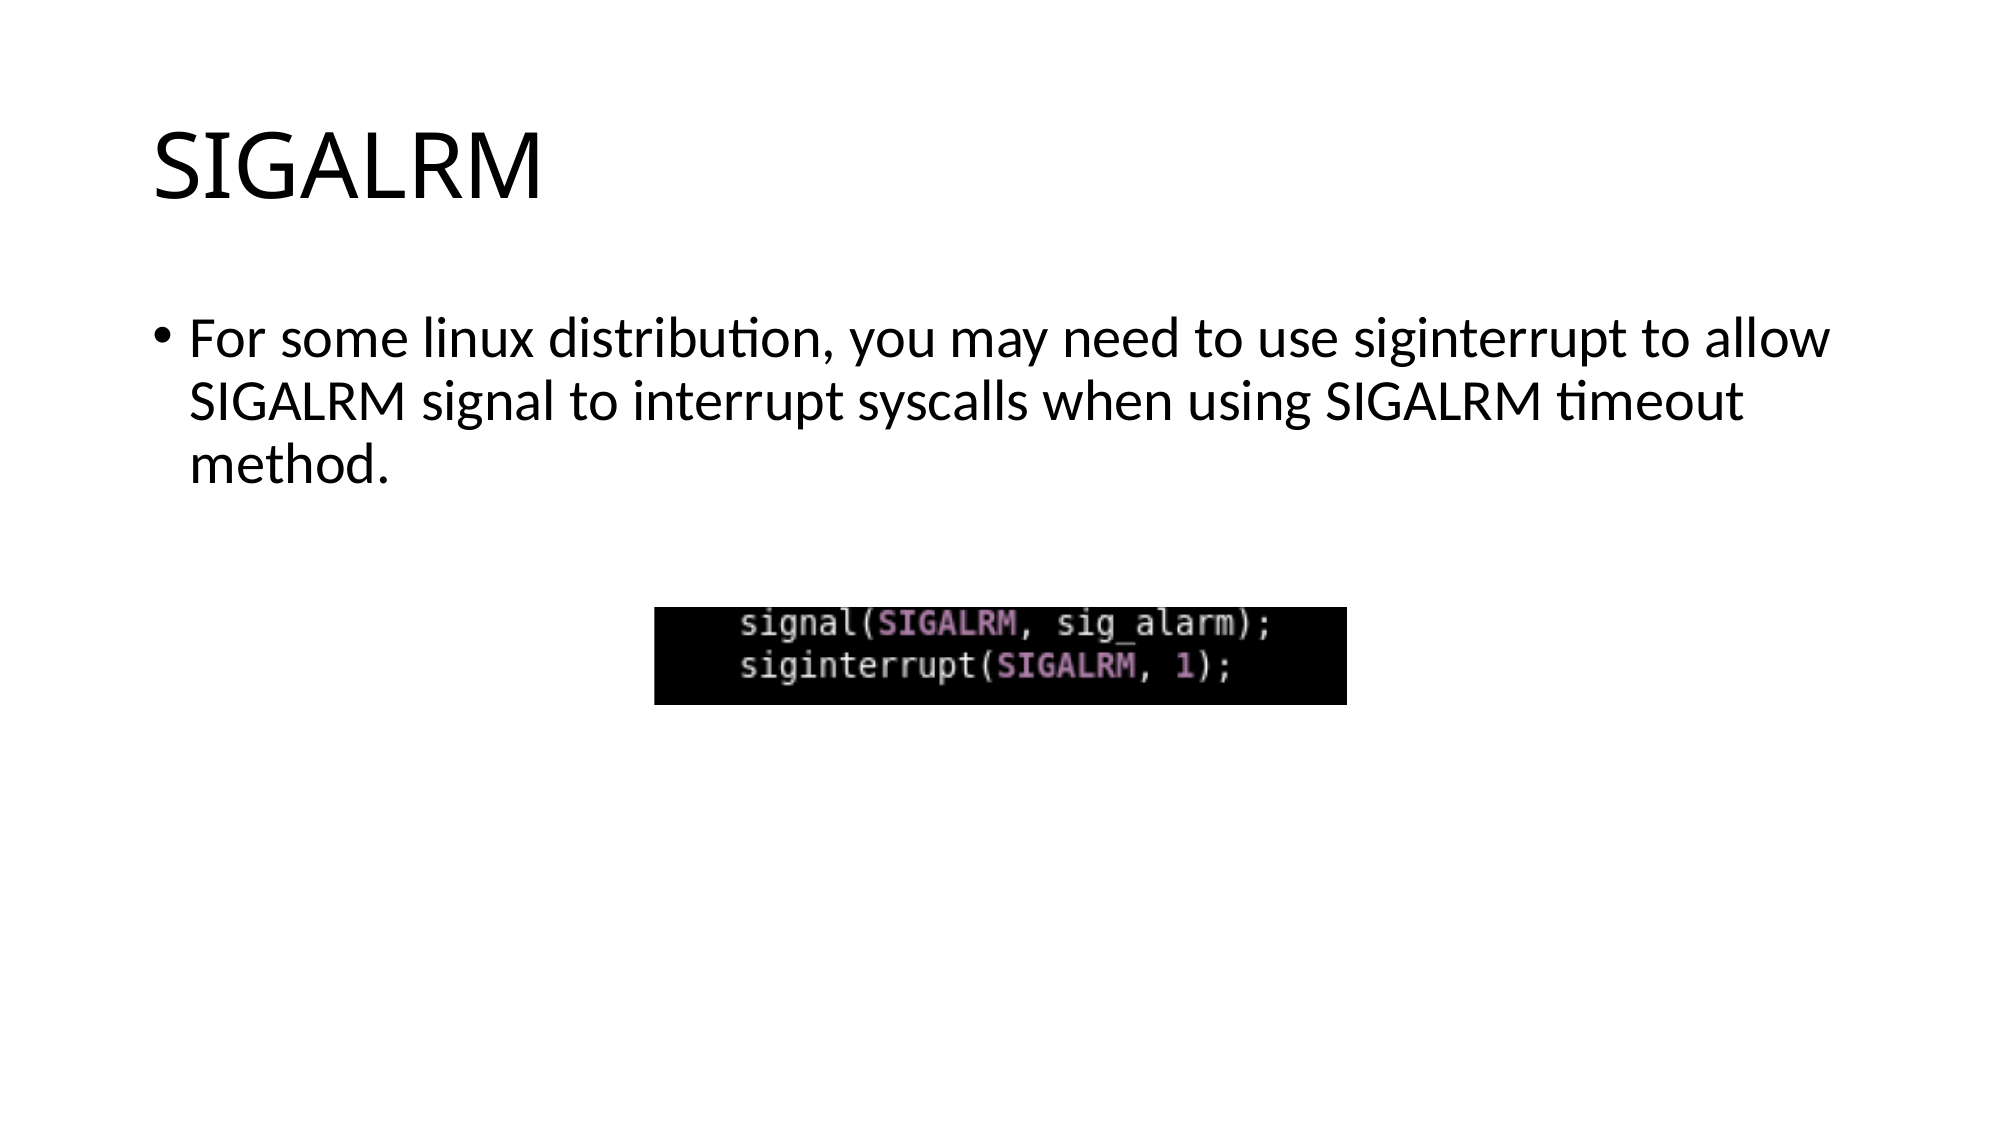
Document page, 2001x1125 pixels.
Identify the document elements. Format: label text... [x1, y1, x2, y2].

title SIGALRM [137, 59, 1863, 278]
picture [653, 607, 1347, 705]
list For some linux distribution, you may need to use siginterrupt to allow SIGALRM signal to interrupt syscalls when using SIGALRM timeout method. [137, 299, 1863, 1014]
